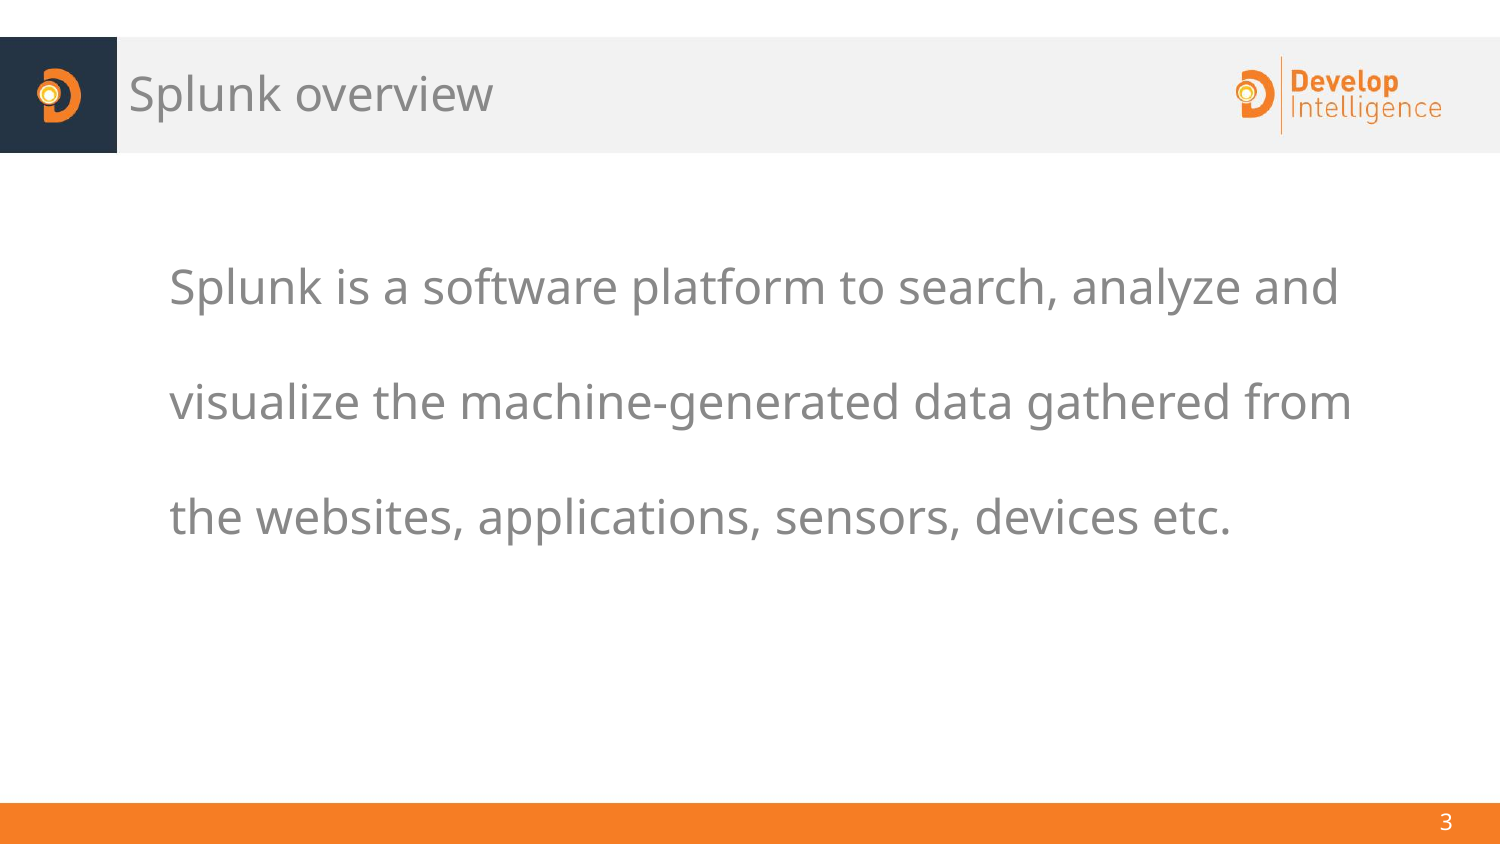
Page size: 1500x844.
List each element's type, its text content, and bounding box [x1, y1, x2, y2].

slide_number ‹#› [1395, 804, 1498, 841]
title Splunk overview [117, 39, 1500, 152]
picture [0, 0, 1500, 844]
list Splunk is a software platform to search, analyze and visualize the machine-generated data gathered from the websites, applications, sensors, devices etc. [101, 188, 1440, 765]
